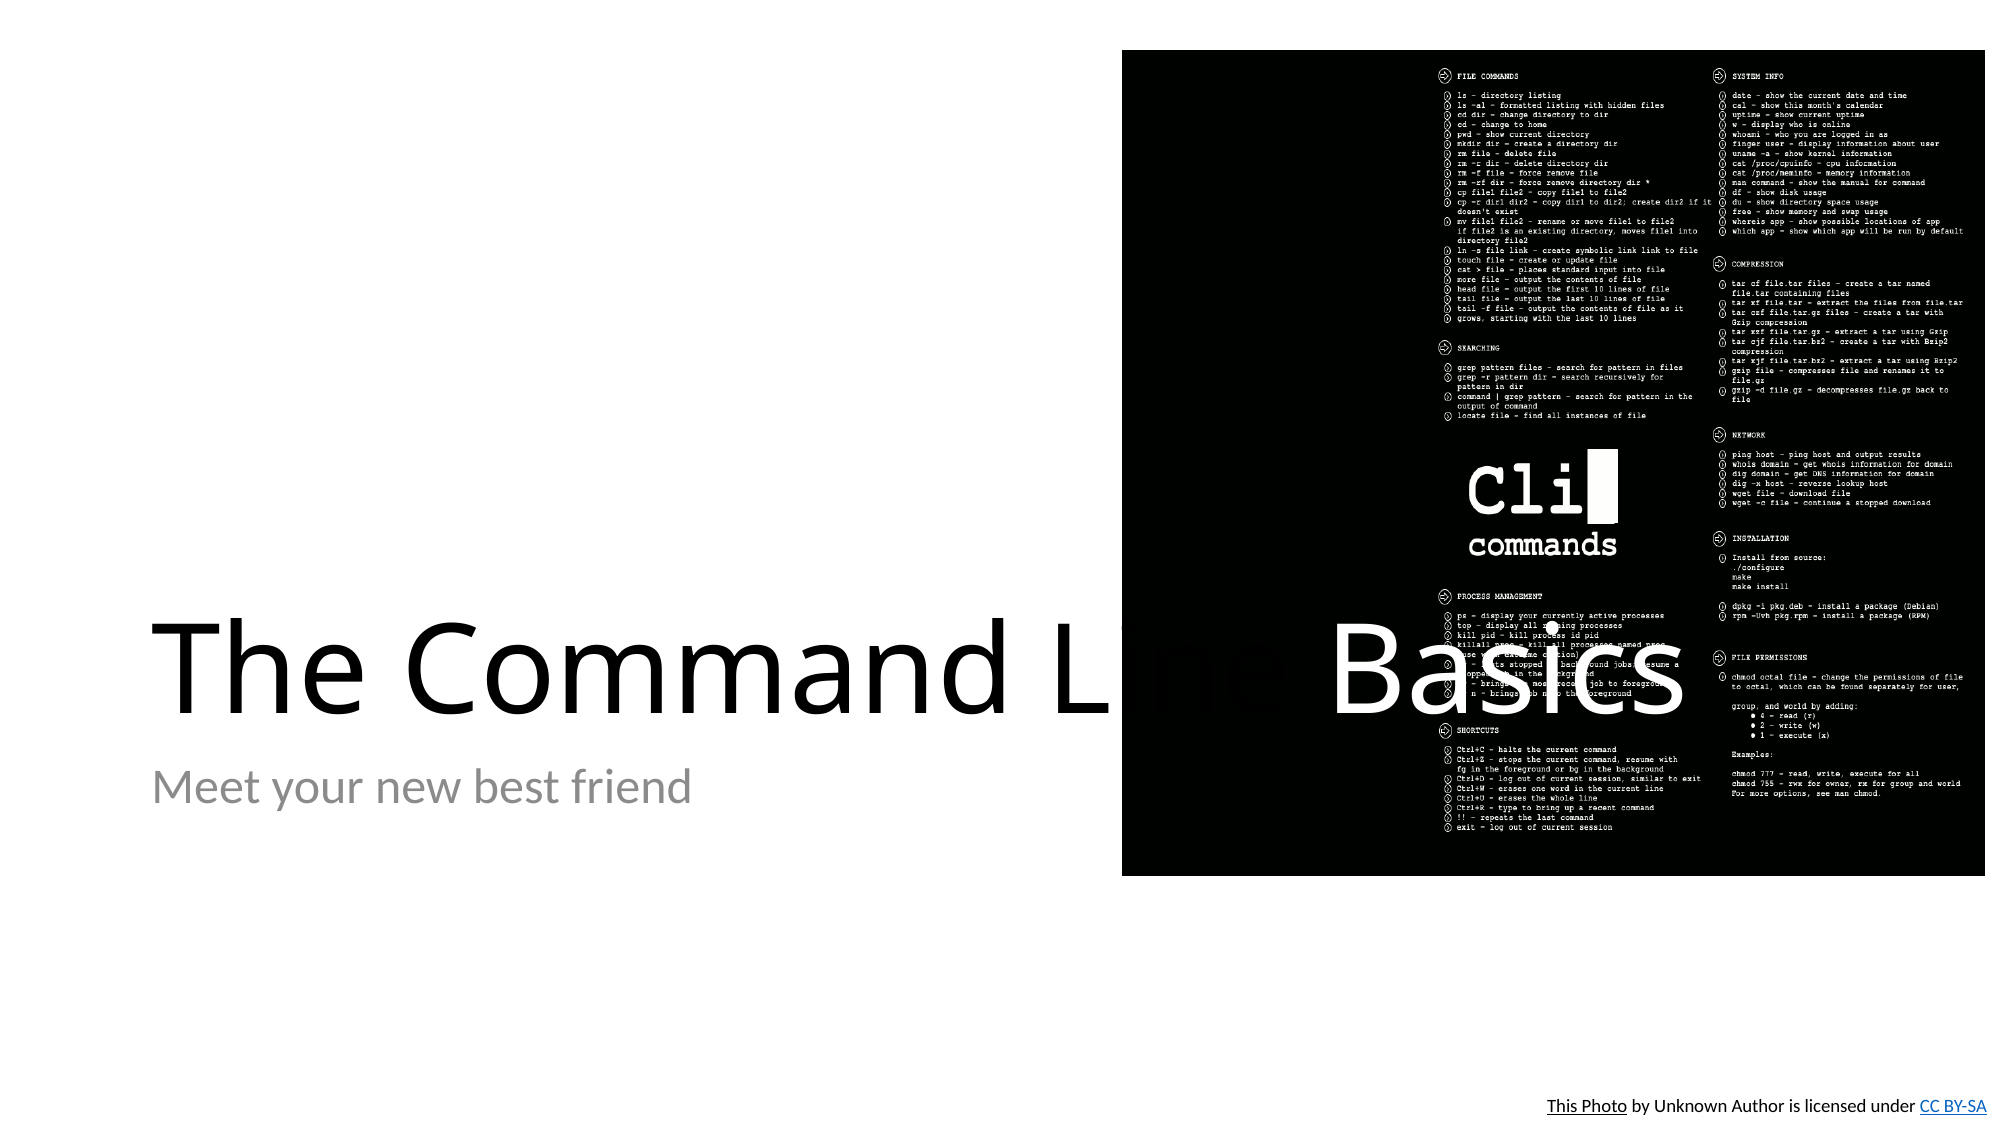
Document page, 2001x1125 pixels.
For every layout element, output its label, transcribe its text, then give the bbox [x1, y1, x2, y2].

picture [1122, 50, 1985, 876]
list Meet your new best friend [136, 752, 1862, 999]
title The Command Line Basics [136, 280, 1122, 749]
text_box This Photo by Unknown Author is licensed under CC BY-SA [1532, 1086, 2000, 1124]
